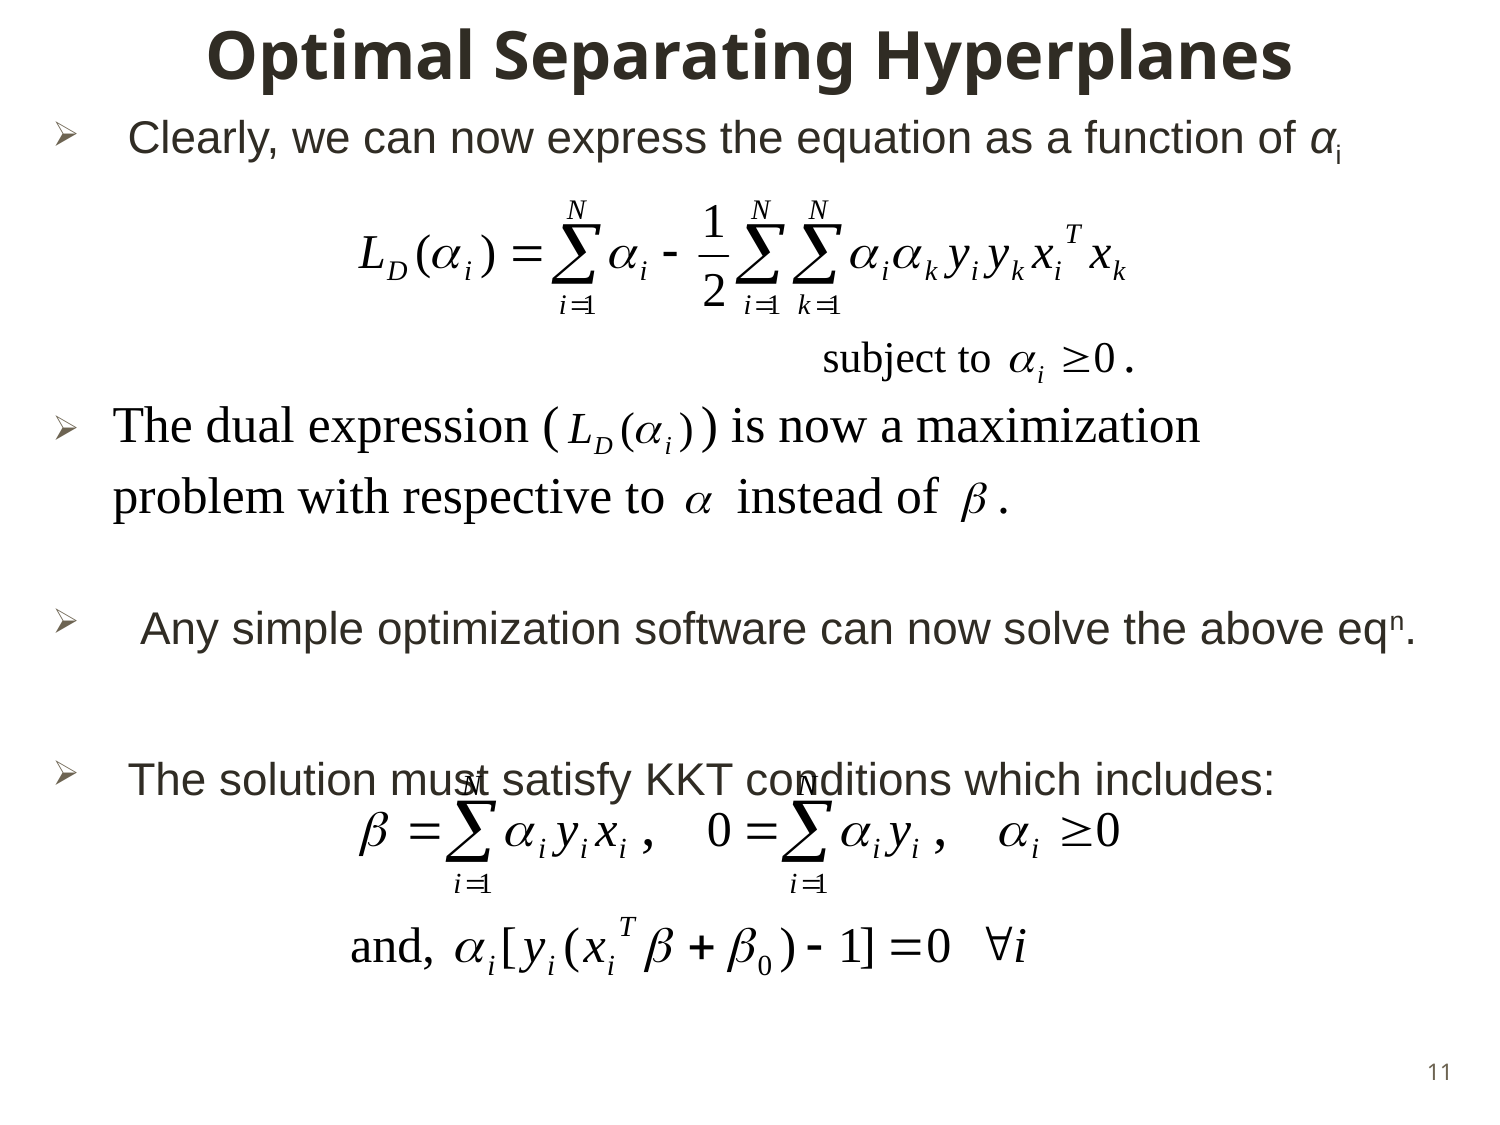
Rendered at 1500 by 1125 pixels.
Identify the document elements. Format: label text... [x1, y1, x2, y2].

list Clearly, we can now express the equation as a function of αi Any simple optimization software can now solve the above eqn. The solution must satisfy KKT conditions which includes: [37, 99, 1469, 1005]
slide_number 11 [1118, 1042, 1469, 1103]
title Optimal Separating Hyperplanes [81, 15, 1419, 99]
picture [348, 760, 1153, 989]
picture [110, 185, 1252, 534]
